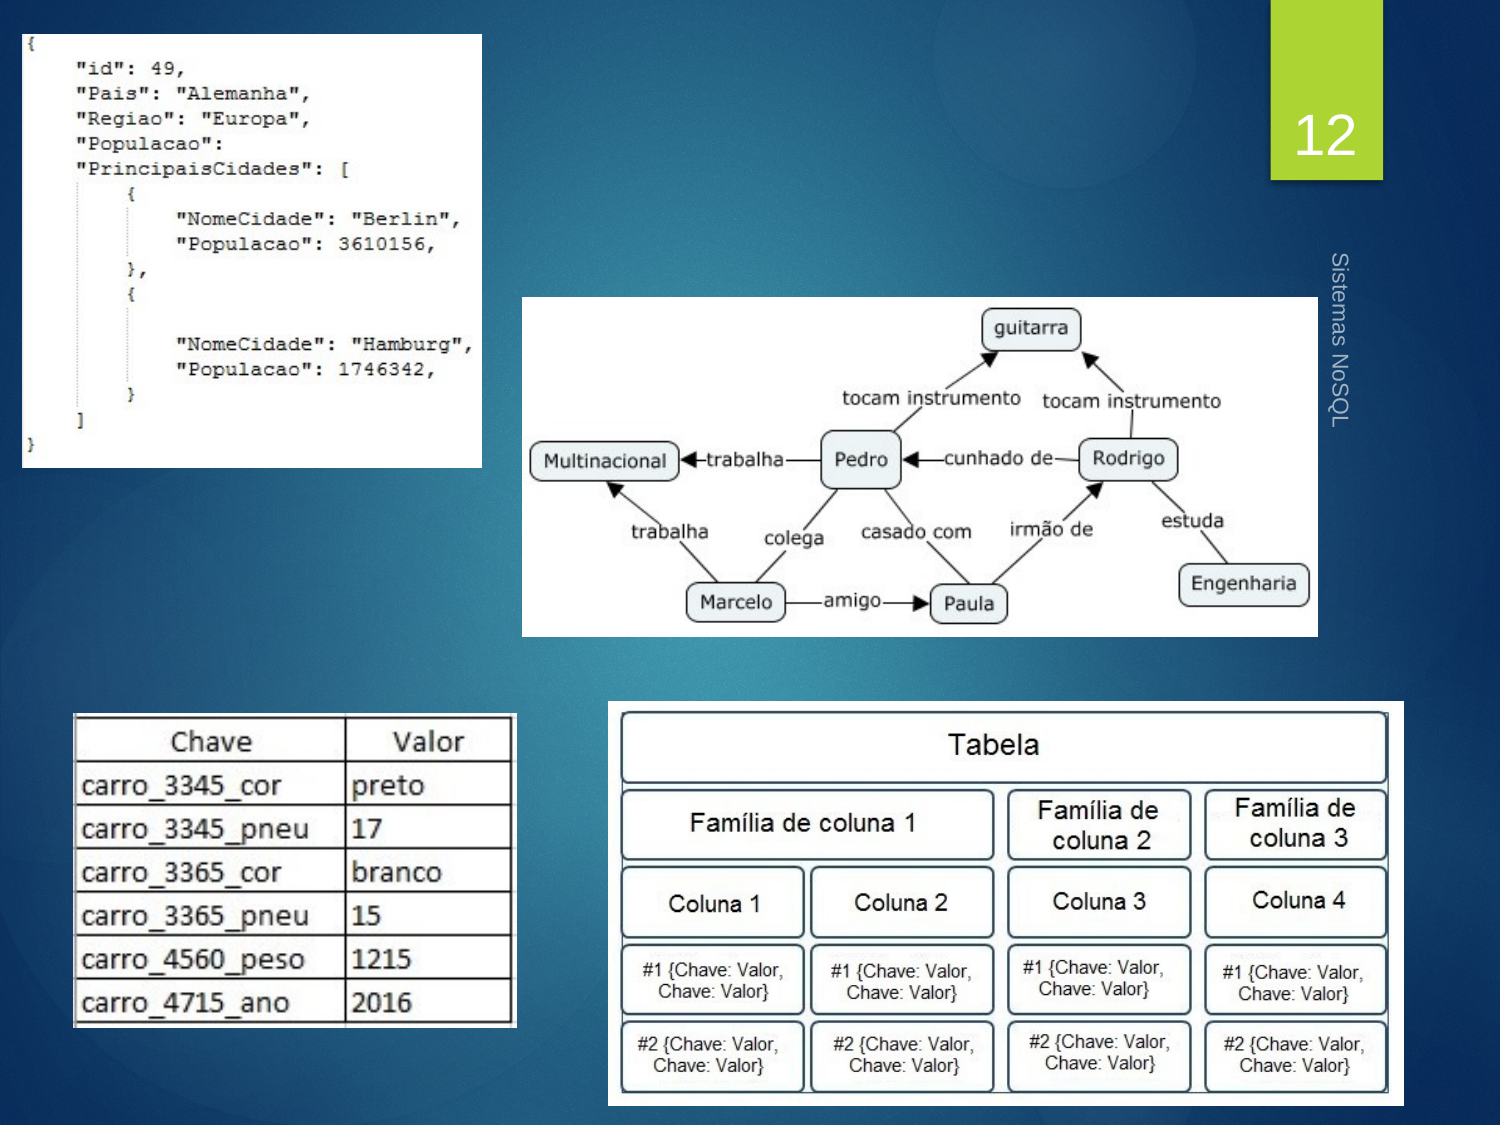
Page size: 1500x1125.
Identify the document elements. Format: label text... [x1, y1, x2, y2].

slide_number 12 [1273, 48, 1378, 175]
picture [21, 34, 482, 468]
picture [522, 297, 1319, 638]
picture [73, 713, 517, 1029]
footer Sistemas NoSQL [1320, 237, 1358, 699]
picture [608, 701, 1404, 1106]
